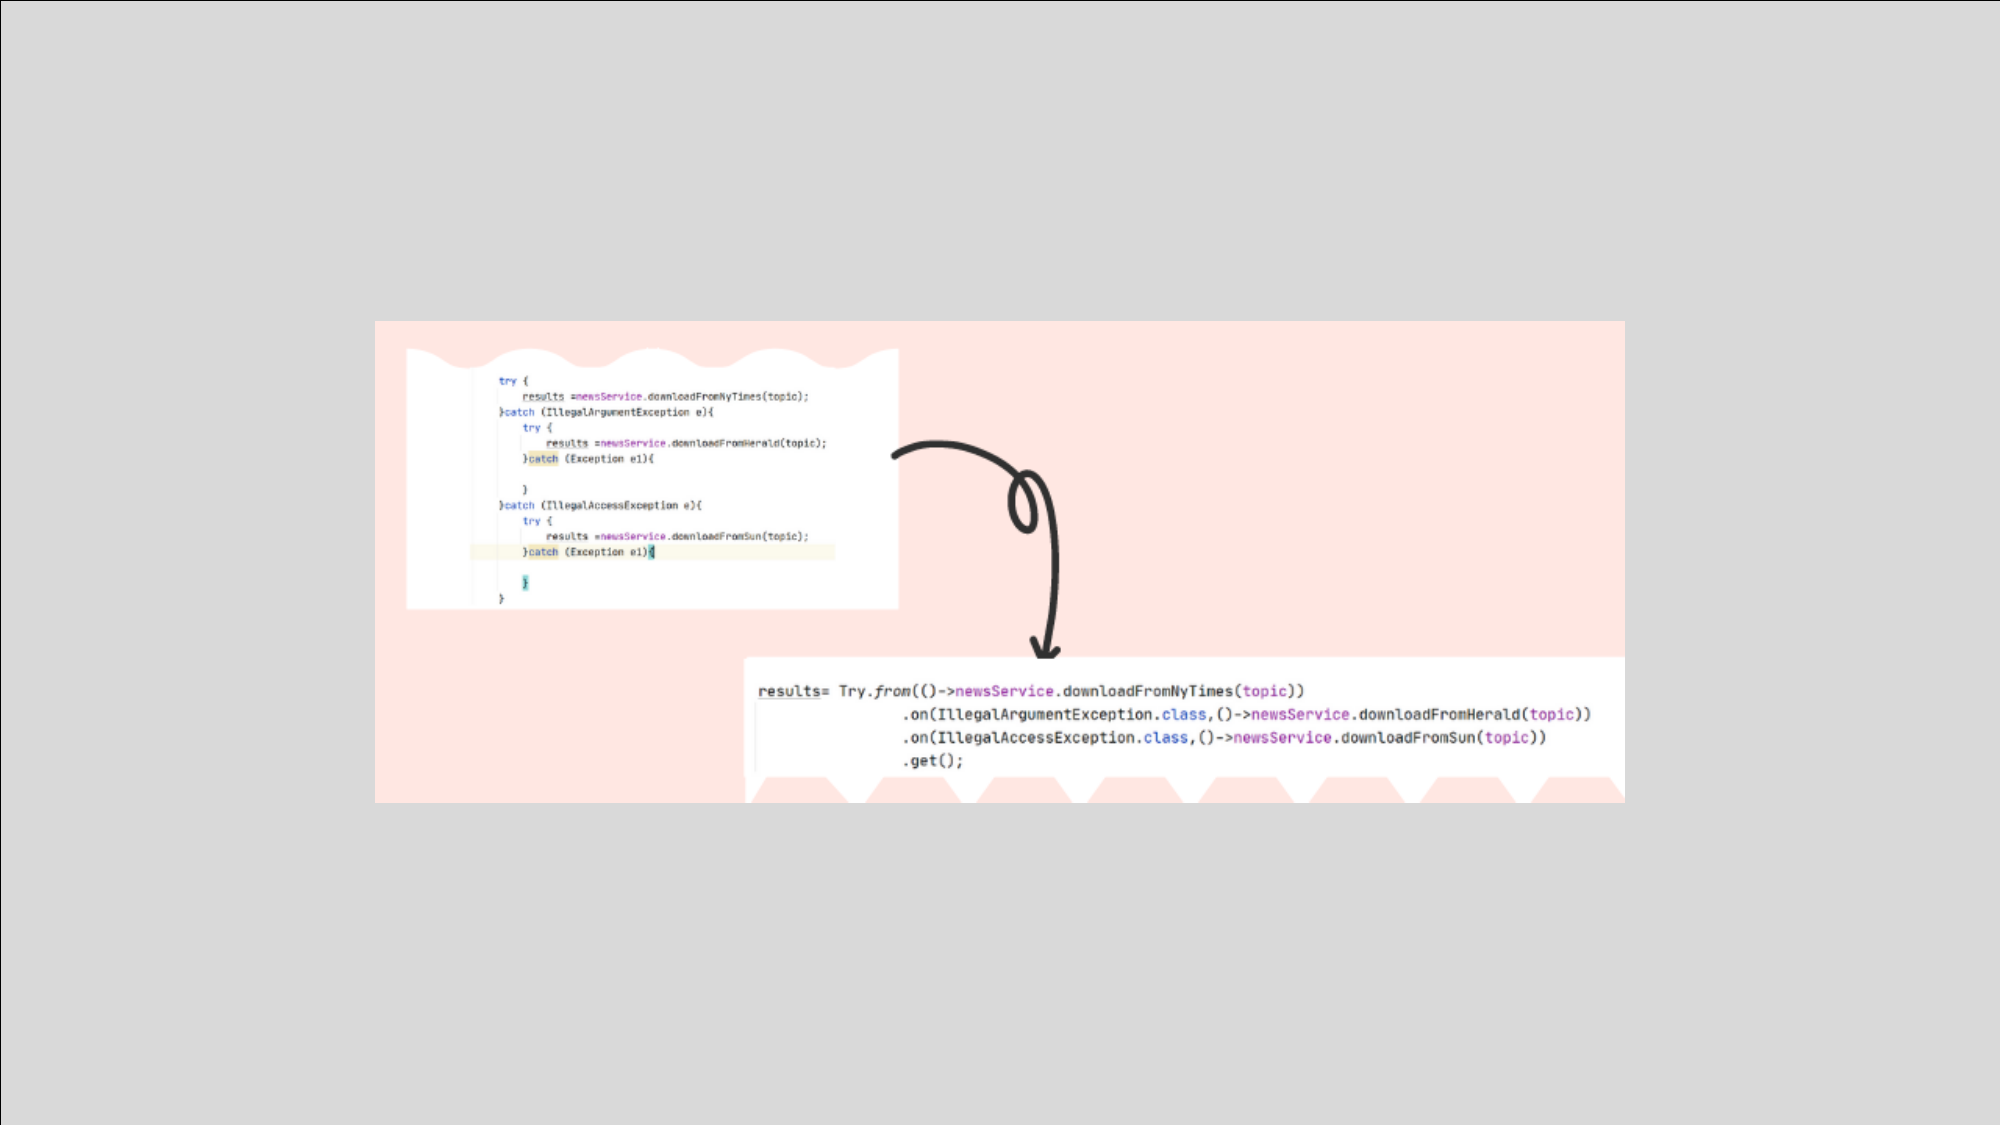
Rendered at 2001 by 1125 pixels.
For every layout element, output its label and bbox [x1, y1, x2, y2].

picture [374, 321, 1625, 804]
text_box [0, 0, 2000, 1125]
